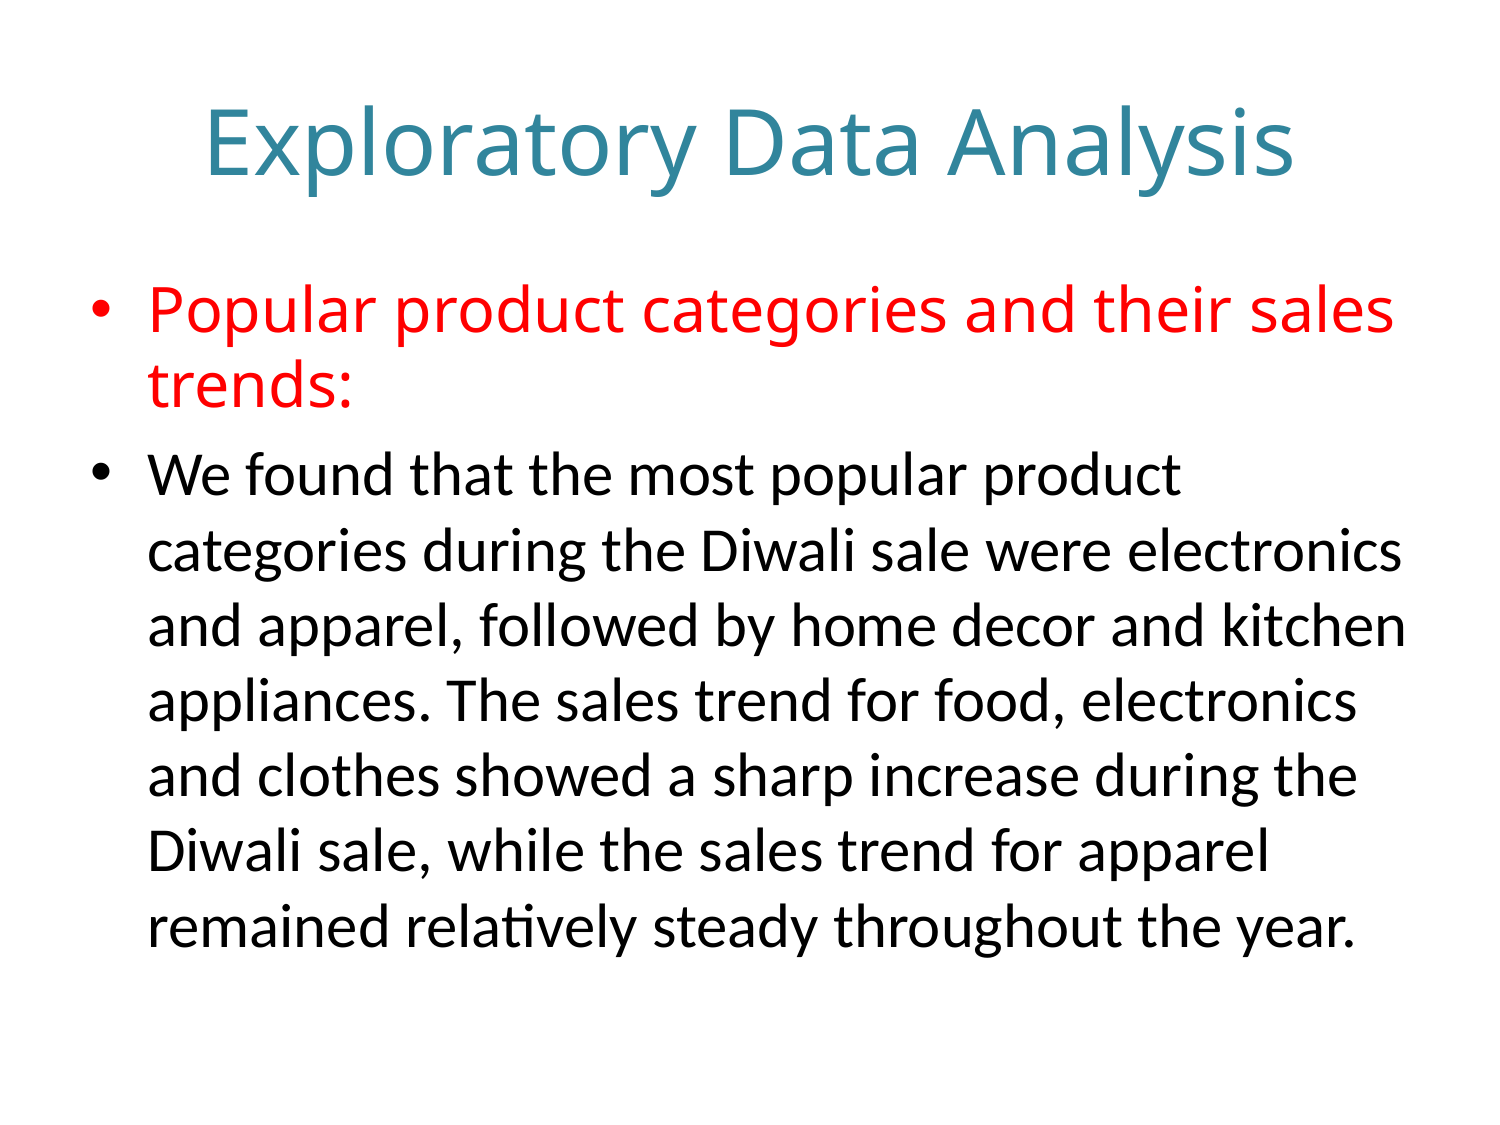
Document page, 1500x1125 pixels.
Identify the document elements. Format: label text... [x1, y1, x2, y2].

title Exploratory Data Analysis [75, 45, 1425, 233]
list Popular product categories and their sales trends: We found that the most popular product categories during the Diwali sale were electronics and apparel, followed by home decor and kitchen appliances. The sales trend for food, electronics and clothes showed a sharp increase during the Diwali sale, while the sales trend for apparel remained relatively steady throughout the year. [75, 262, 1425, 1005]
